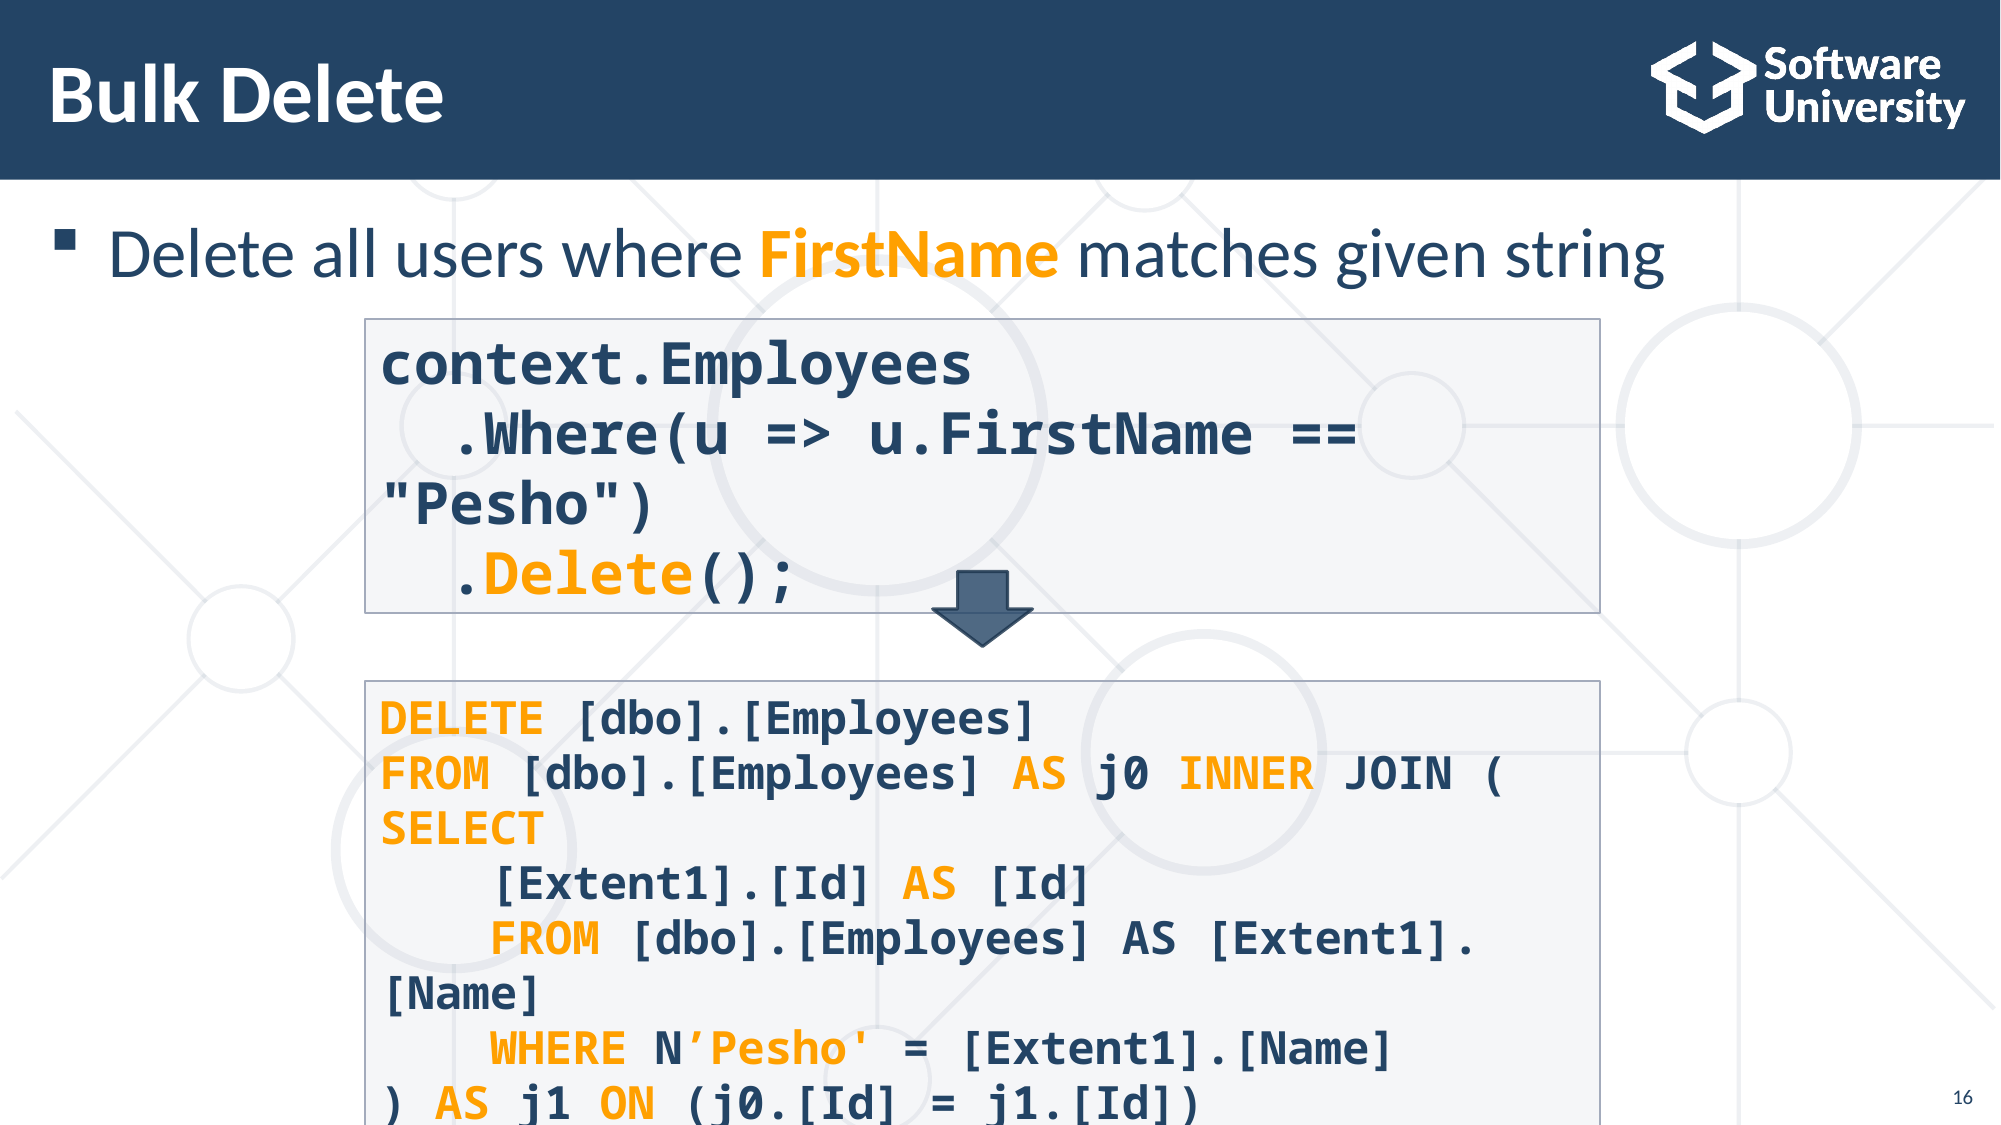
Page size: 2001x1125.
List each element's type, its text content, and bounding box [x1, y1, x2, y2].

text_box context.Employees .Where(u => u.FirstName == "Pesho") .Delete(); [365, 318, 1601, 614]
text_box DELETE [dbo].[Employees] FROM [dbo].[Employees] AS j0 INNER JOIN ( SELECT [Extent1].[Id] AS [Id] FROM [dbo].[Employees] AS [Extent1].[Name] WHERE N’Pesho' = [Extent1].[Name] ) AS j1 ON (j0.[Id] = j1.[Id]) [365, 681, 1601, 1125]
title Bulk Delete [31, 16, 1625, 162]
list Delete all users where FirstName matches given string [31, 196, 1970, 1104]
slide_number 16 [1927, 1067, 1989, 1117]
picture [1651, 41, 1966, 134]
text_box [930, 569, 1035, 649]
